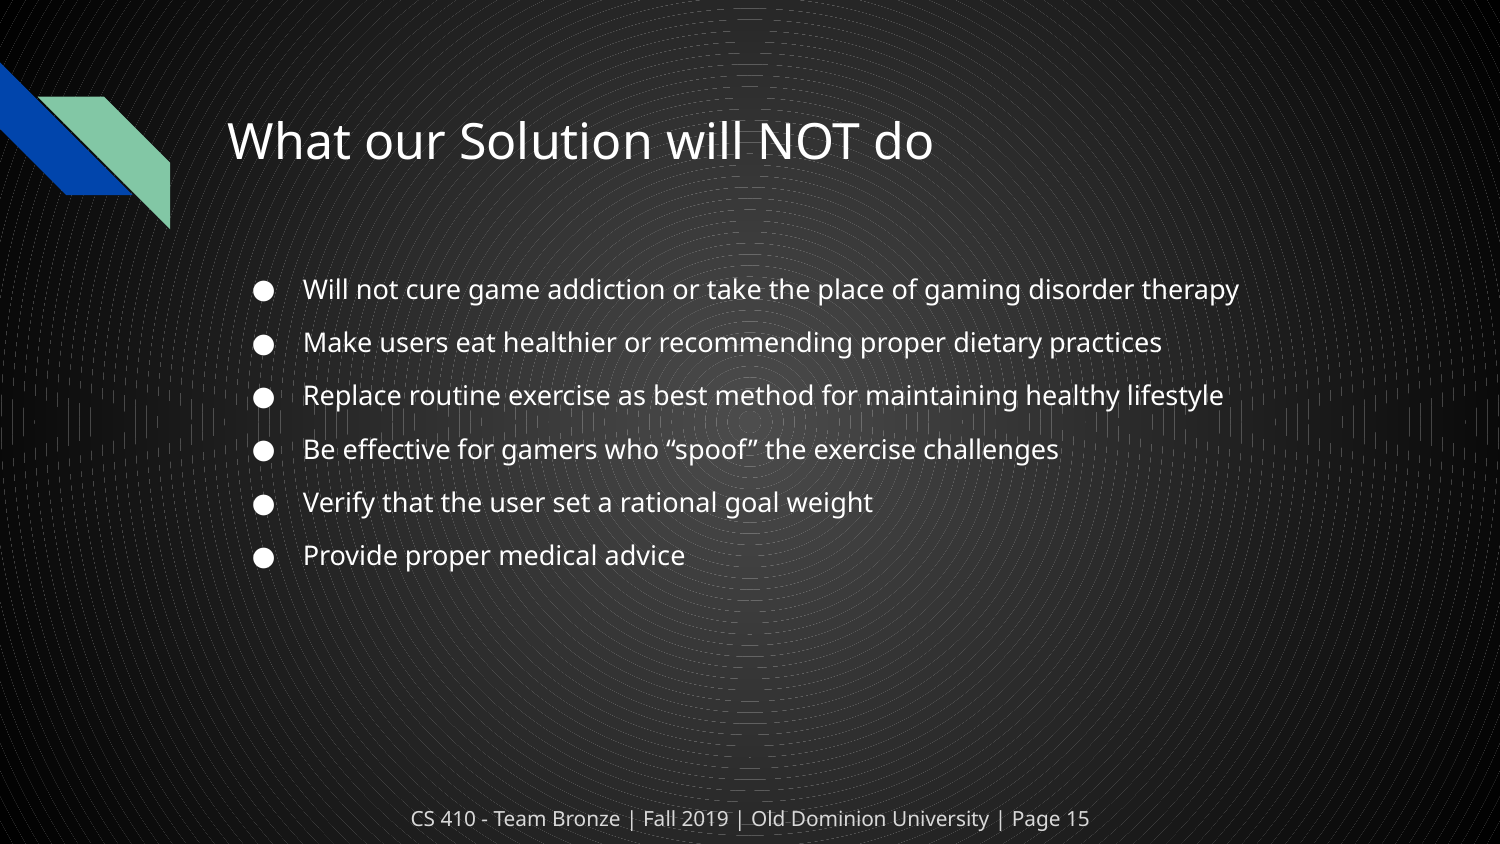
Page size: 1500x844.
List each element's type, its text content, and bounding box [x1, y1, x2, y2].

list Will not cure game addiction or take the place of gaming disorder therapy Make users eat healthier or recommending proper dietary practices Replace routine exercise as best method for maintaining healthy lifestyle Be effective for gamers who “spoof” the exercise challenges Verify that the user set a rational goal weight Provide proper medical advice [212, 257, 1368, 735]
text_box CS 410 - Team Bronze | Fall 2019 | Old Dominion University | Page 15 [55, 792, 1445, 844]
title What our Solution will NOT do [212, 64, 1368, 215]
